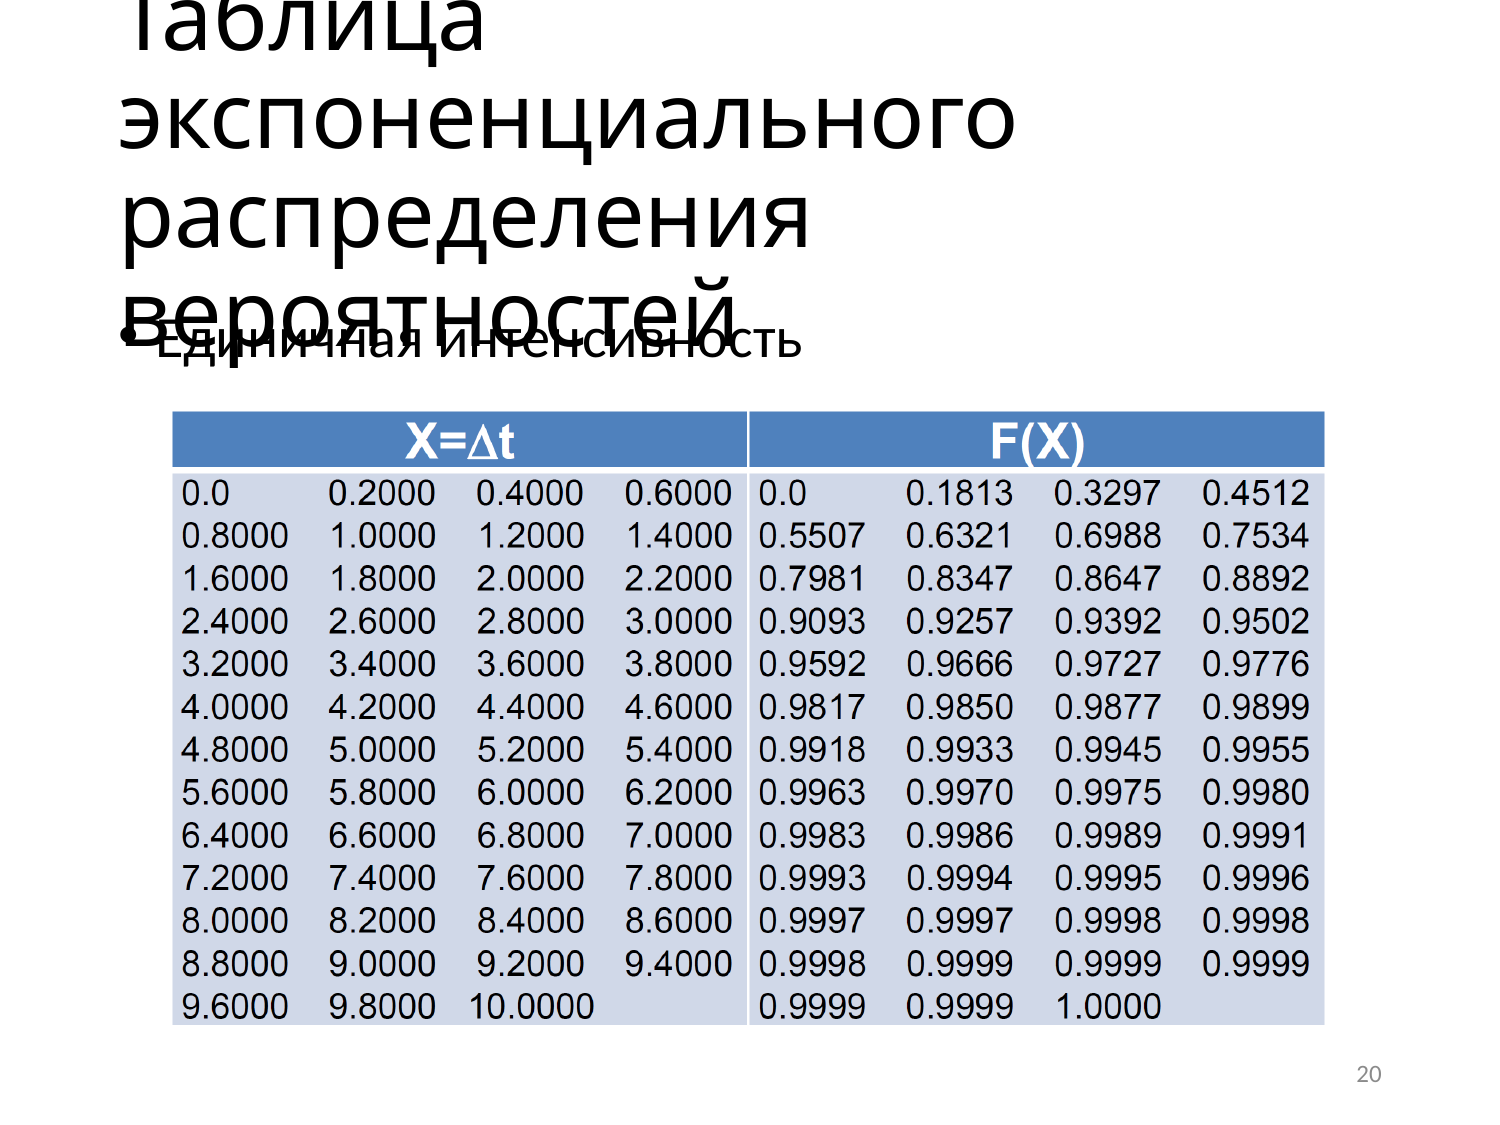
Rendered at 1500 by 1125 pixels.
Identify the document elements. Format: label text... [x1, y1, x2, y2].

title Таблица экспоненциального распределения вероятностей [103, 59, 1397, 278]
slide_number 20 [1059, 1042, 1397, 1103]
picture [171, 408, 1329, 1028]
